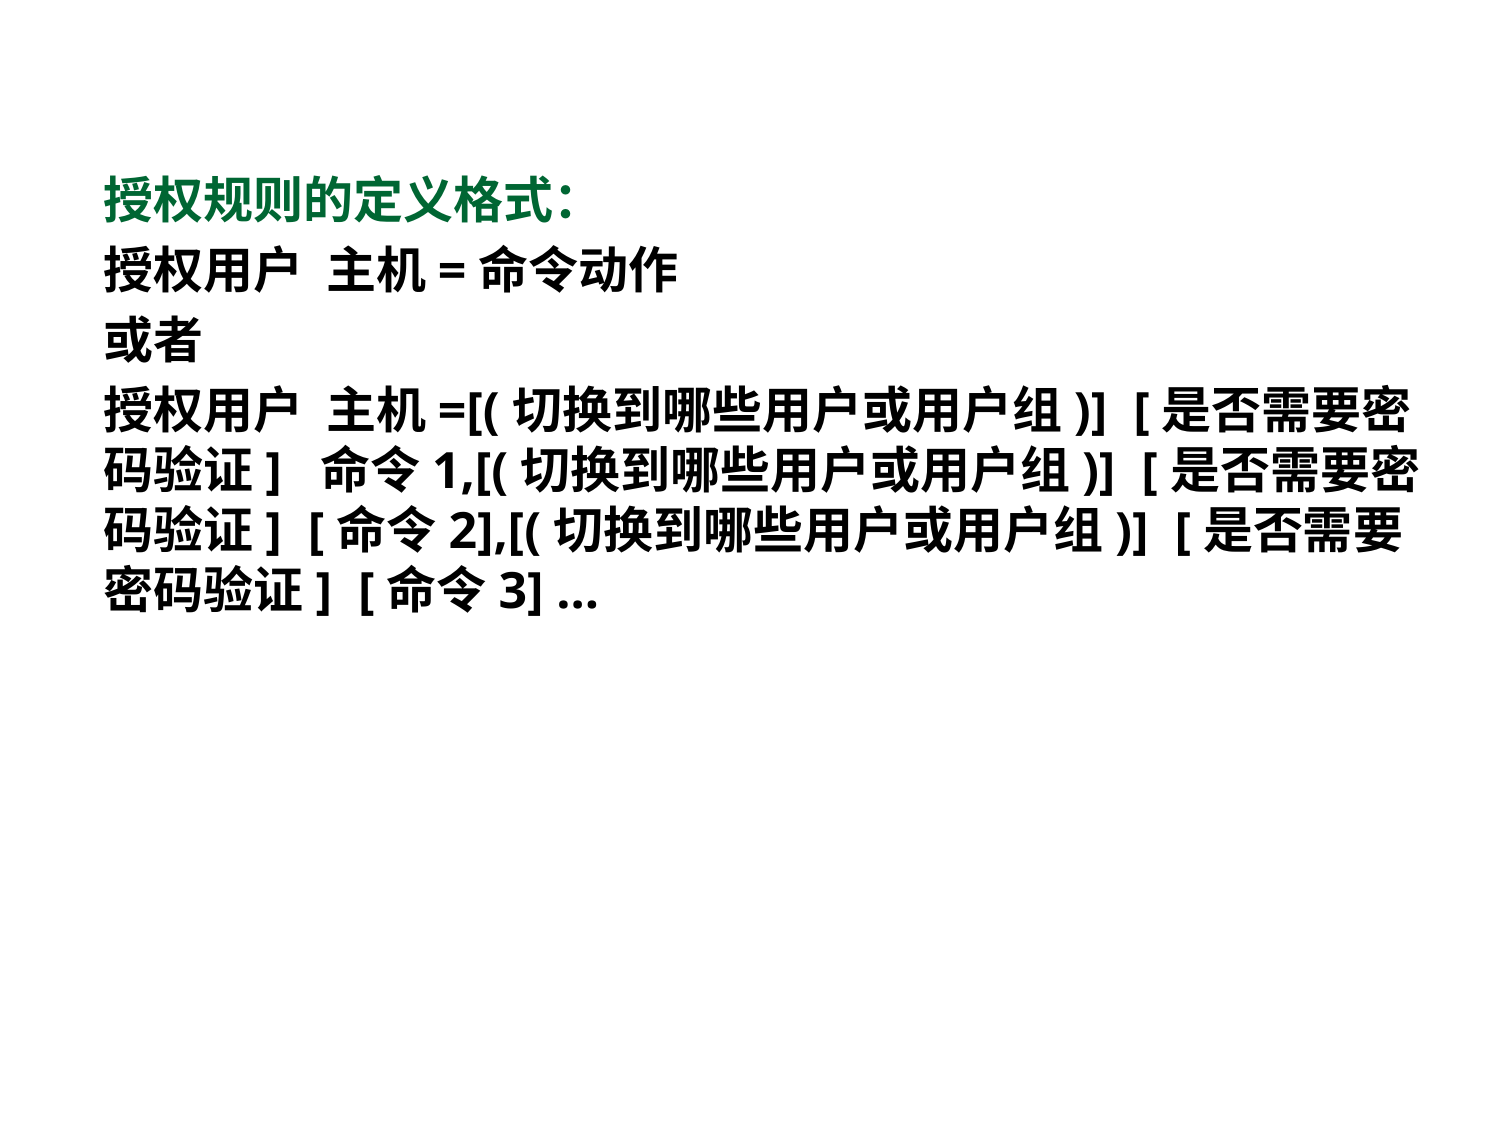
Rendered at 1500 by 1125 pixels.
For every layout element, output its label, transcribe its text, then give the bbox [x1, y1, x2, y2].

list 授权规则的定义格式： 授权用户 主机=命令动作 或者 授权用户 主机=[(切换到哪些用户或用户组)] [是否需要密码验证] 命令1,[(切换到哪些用户或用户组)] [是否需要密码验证] [命令2],[(切换到哪些用户或用户组)] [是否需要密码验证] [命令3] … [88, 160, 1439, 854]
